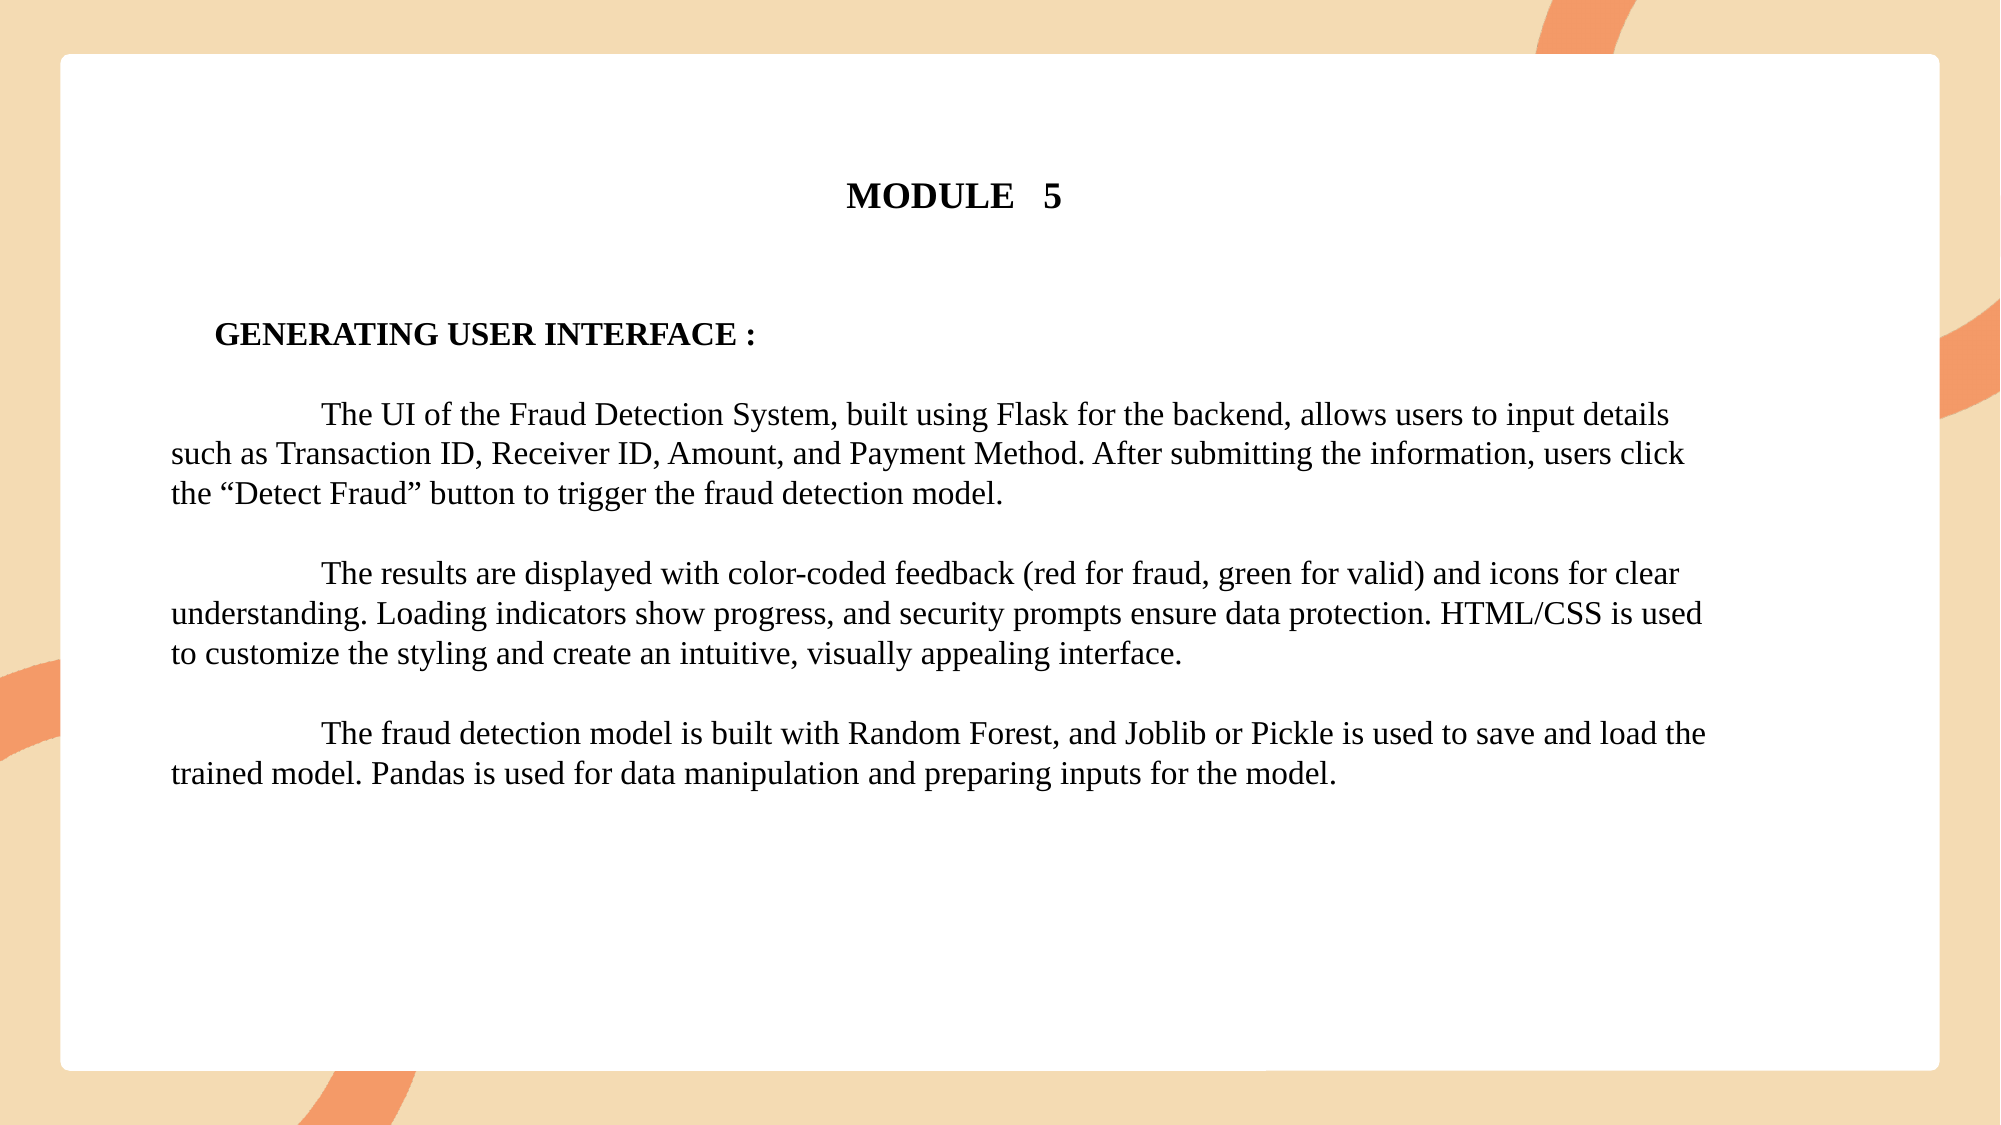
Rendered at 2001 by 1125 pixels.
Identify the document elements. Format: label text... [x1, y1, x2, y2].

text_box [59, 53, 1547, 652]
text_box MODULE 5 [343, 163, 1547, 224]
text_box [434, 434, 2000, 1125]
text_box [0, 0, 1528, 652]
picture [1529, 0, 2000, 453]
picture [0, 652, 434, 1125]
text_box [434, 453, 1941, 1072]
text_box GENERATING USER INTERFACE : The UI of the Fraud Detection System, built using Flask for the backend, allows users to input details such as Transaction ID, Receiver ID, Amount, and Payment Method. After submitting the information, users click the “Detect Fraud” button to trigger the fraud detection model. The results are displayed with color-coded feedback (red for fraud, green for valid) and icons for clear understanding. Loading indicators show progress, and security prompts ensure data protection. HTML/CSS is used to customize the styling and create an intuitive, visually appealing interface. The fraud detection model is built with Random Forest, and Joblib or Pickle is used to save and load the trained model. Pandas is used for data manipulation and preparing inputs for the model. [156, 304, 1748, 909]
